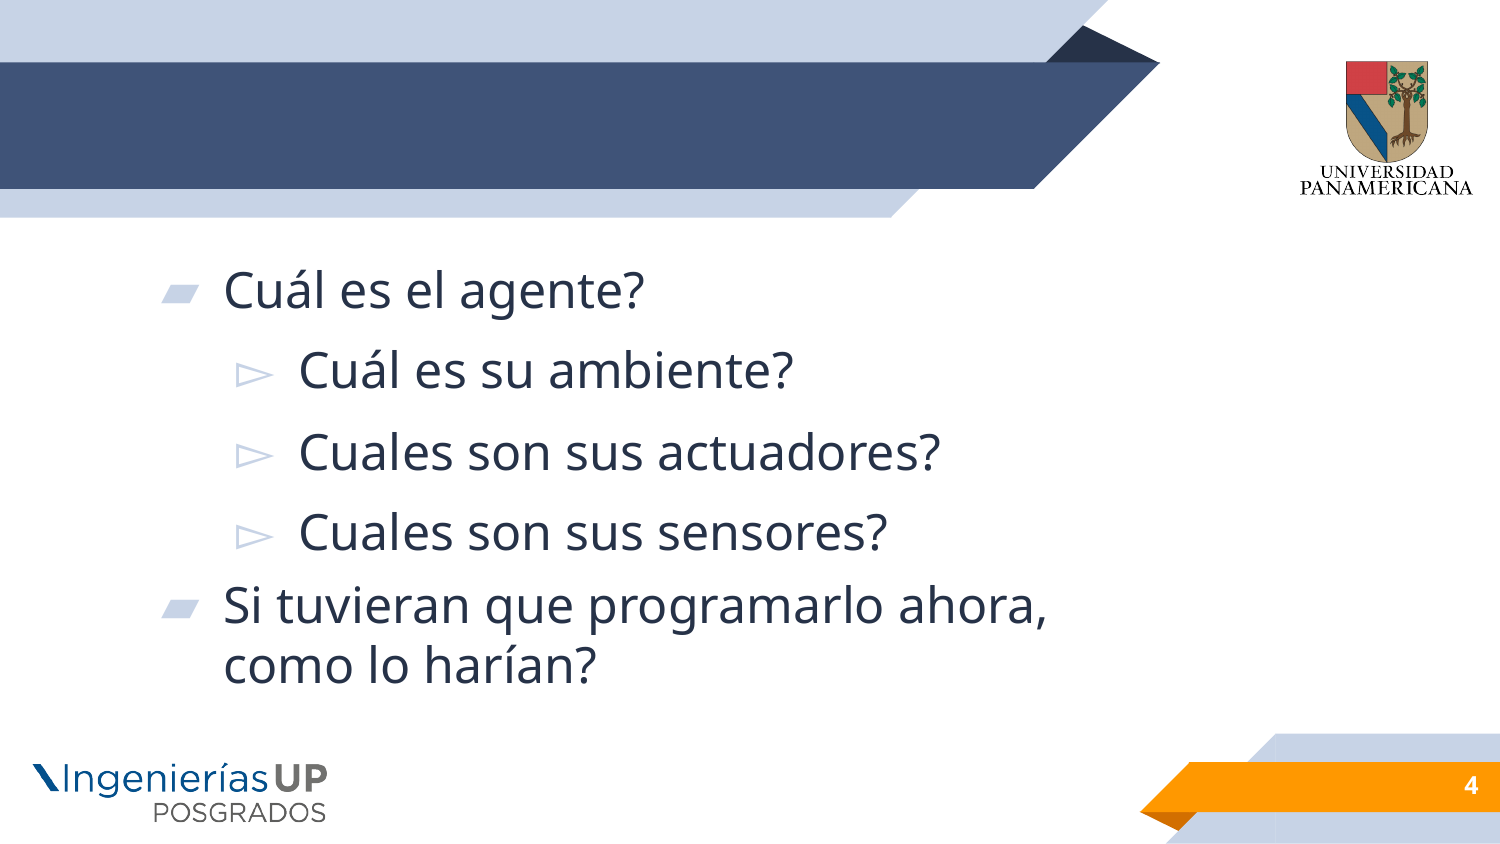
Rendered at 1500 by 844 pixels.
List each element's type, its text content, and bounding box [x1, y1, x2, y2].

picture [15, 737, 344, 844]
list Cuál es el agente? Cuál es su ambiente? Cuales son sus actuadores? Cuales son sus sensores? Si tuvieran que programarlo ahora, como lo harían? [133, 217, 1140, 734]
slide_number 4 [1249, 760, 1494, 813]
picture [1286, 44, 1490, 210]
